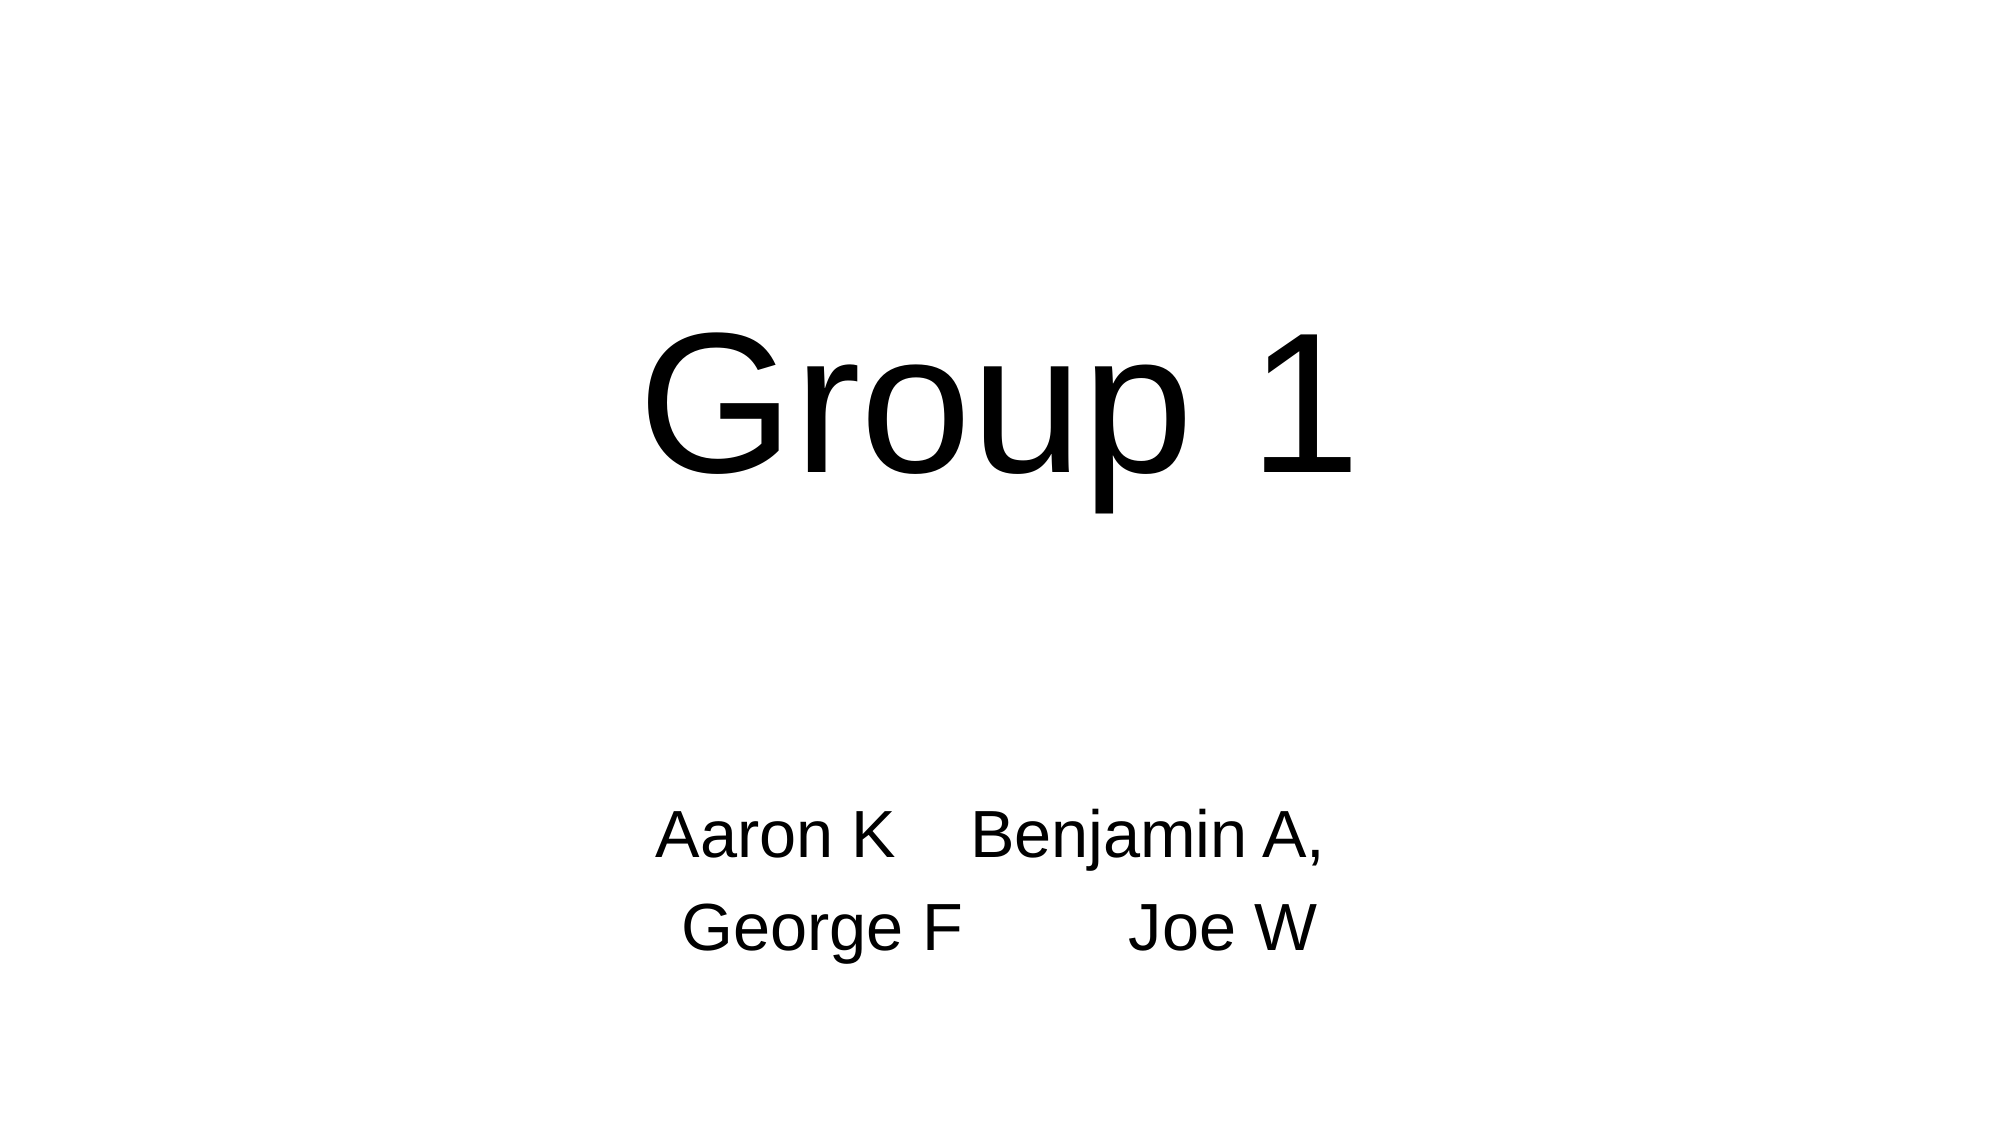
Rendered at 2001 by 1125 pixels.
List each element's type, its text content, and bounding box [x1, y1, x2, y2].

title Group 1 [0, 0, 2000, 524]
subtitle Aaron K Benjamin A, George F Joe W [0, 792, 2000, 1125]
